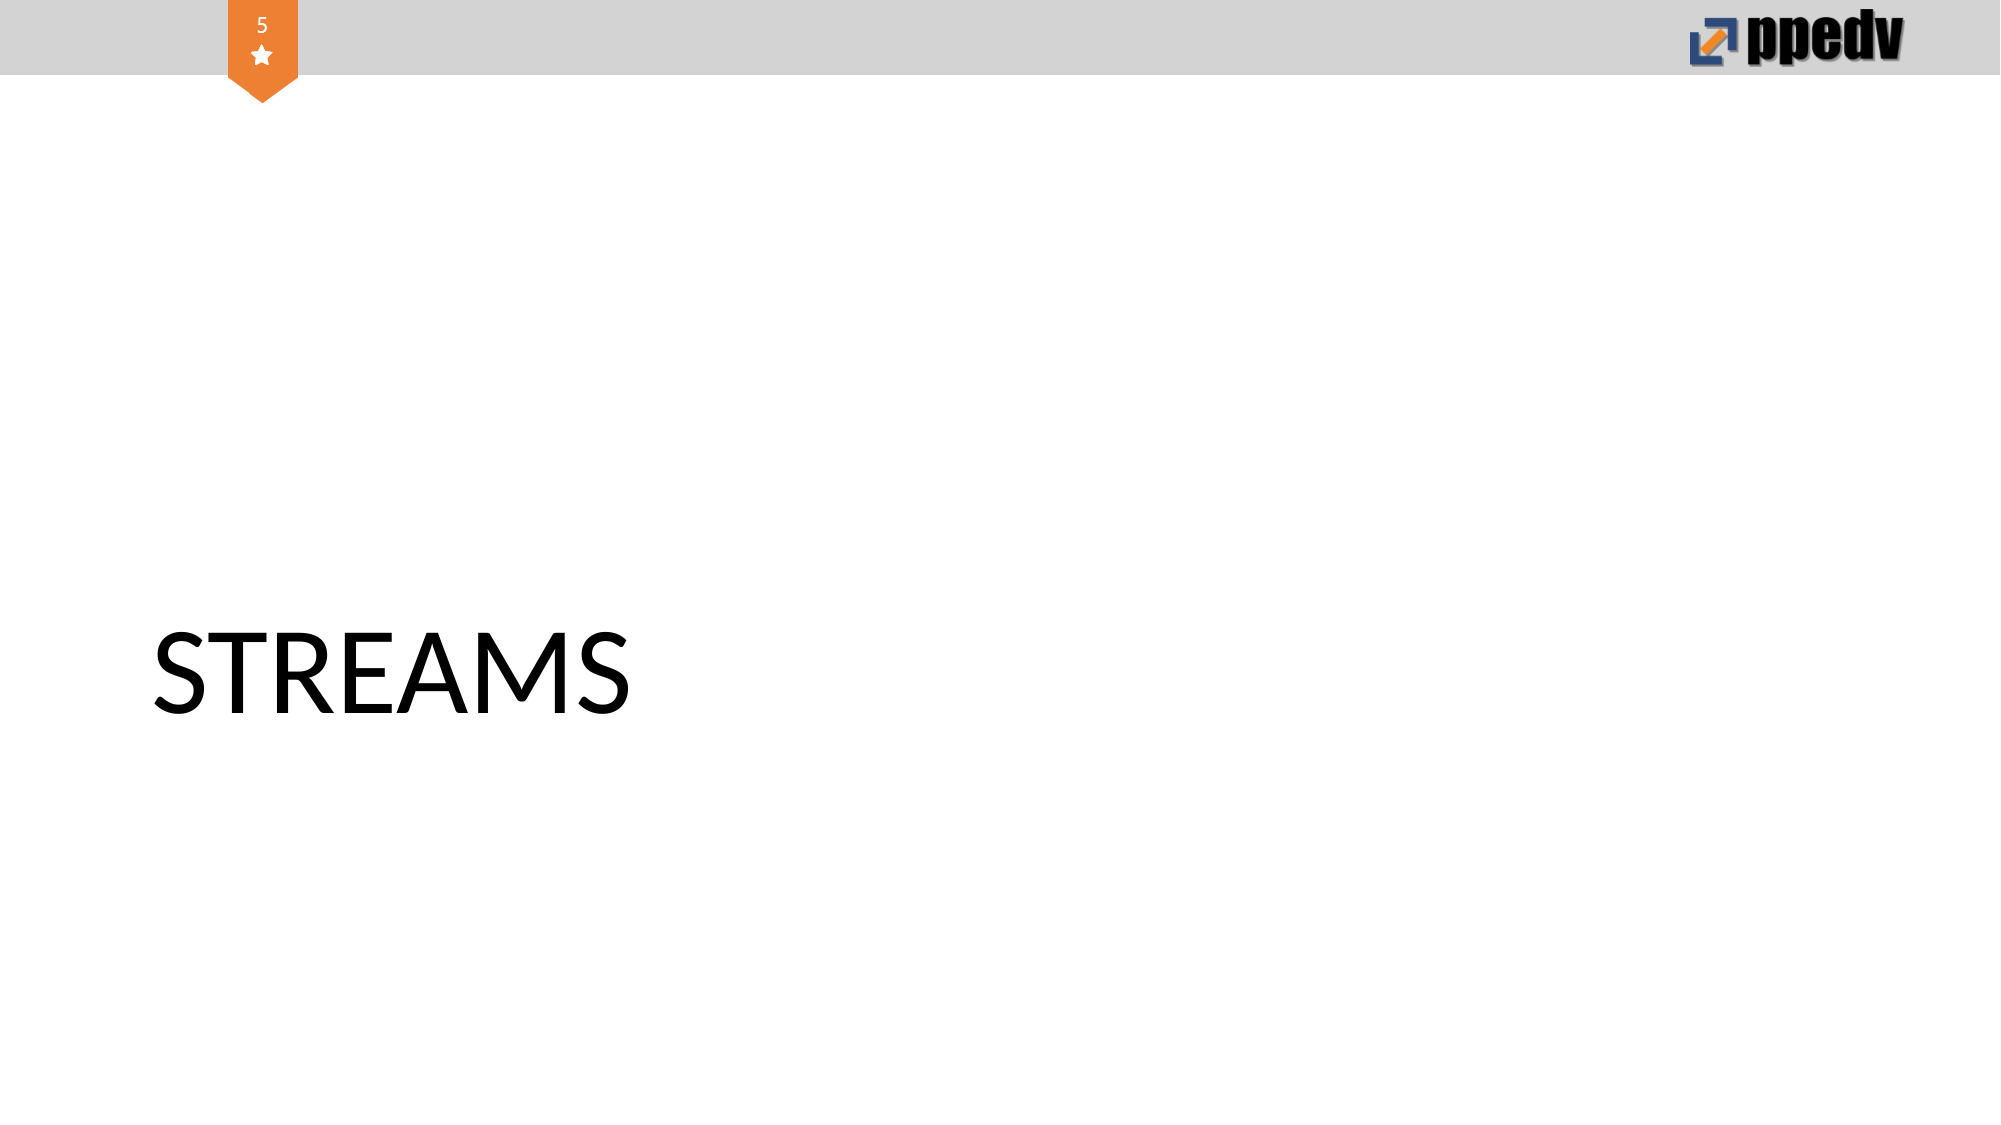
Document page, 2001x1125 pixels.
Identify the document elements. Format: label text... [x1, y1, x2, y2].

picture [0, 0, 2000, 104]
title STREAMS [136, 280, 1862, 749]
